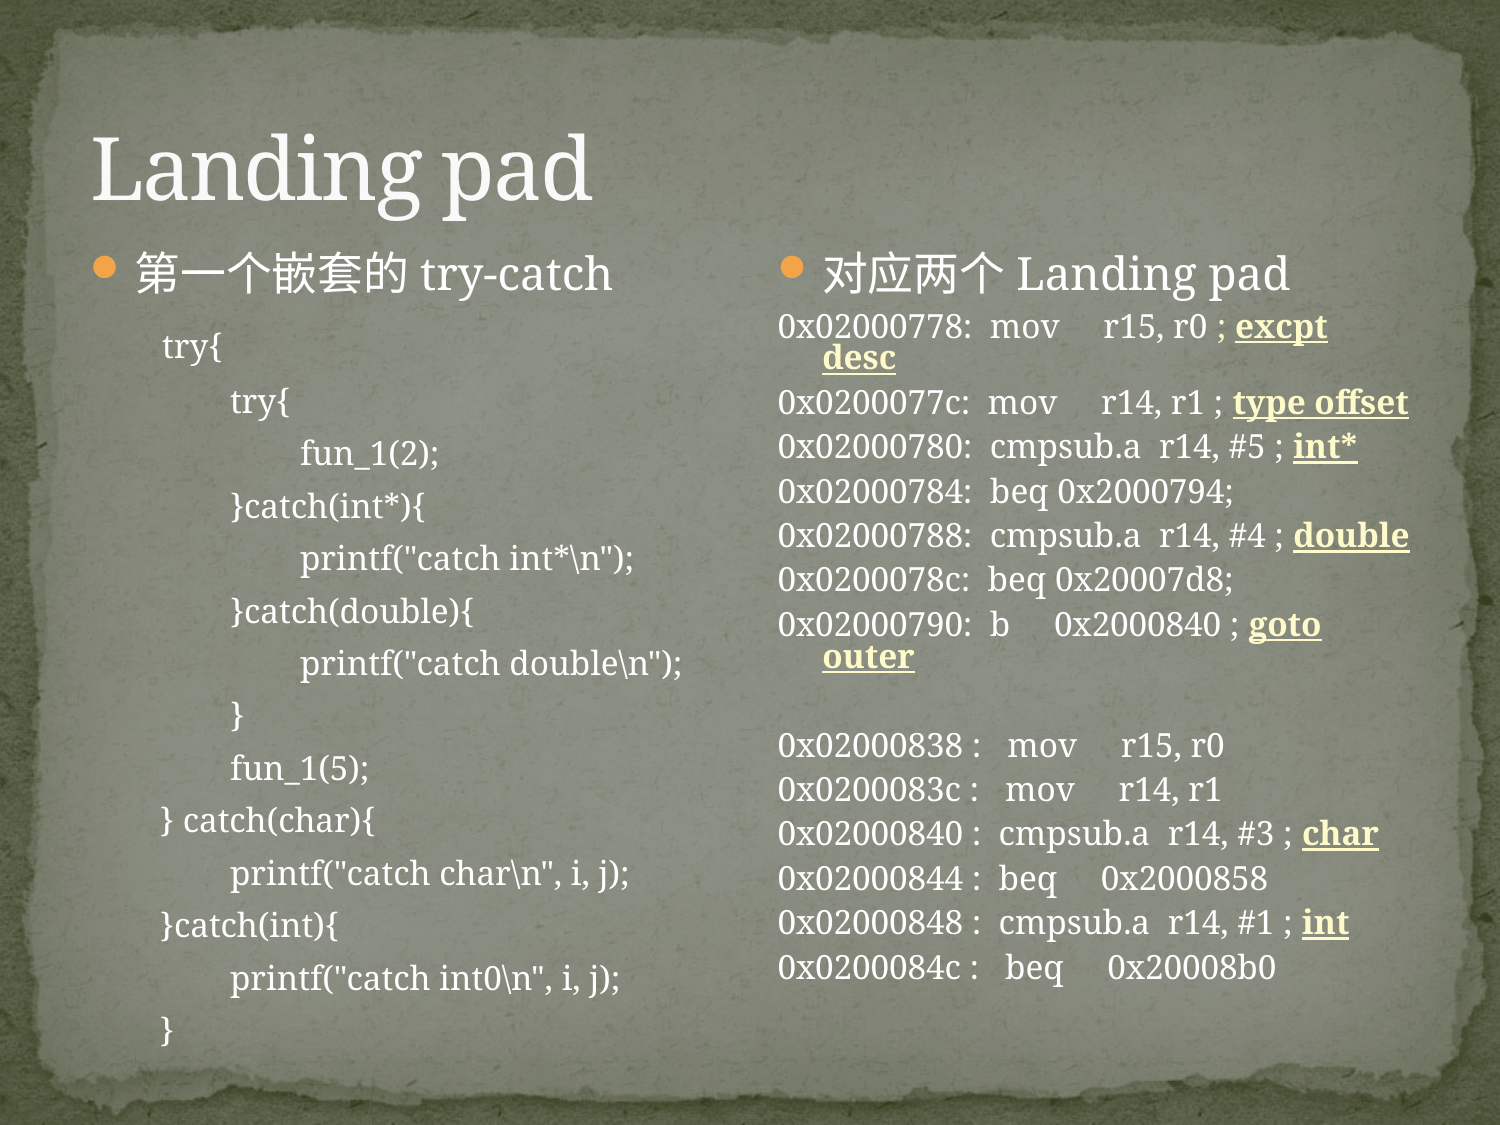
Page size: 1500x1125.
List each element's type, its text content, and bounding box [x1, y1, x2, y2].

list 对应两个Landing pad 0x02000778: mov r15, r0 ; excpt desc 0x0200077c: mov r14, r1 ; type offset 0x02000780: cmpsub.a r14, #5 ; int* 0x02000784: beq 0x2000794; 0x02000788: cmpsub.a r14, #4 ; double 0x0200078c: beq 0x20007d8; 0x02000790: b 0x2000840 ; goto outer 0x02000838 : mov r15, r0 0x0200083c : mov r14, r1 0x02000840 : cmpsub.a r14, #3 ; char 0x02000844 : beq 0x2000858 0x02000848 : cmpsub.a r14, #1 ; int 0x0200084c : beq 0x20008b0 [762, 237, 1426, 1006]
title Landing pad [74, 24, 1425, 225]
list 第一个嵌套的try-catch try{ try{ fun_1(2); }catch(int*){ printf("catch int*\n"); }catch(double){ printf("catch double\n"); } fun_1(5); } catch(char){ printf("catch char\n", i, j); }catch(int){ printf("catch int0\n", i, j); } [74, 237, 738, 1006]
